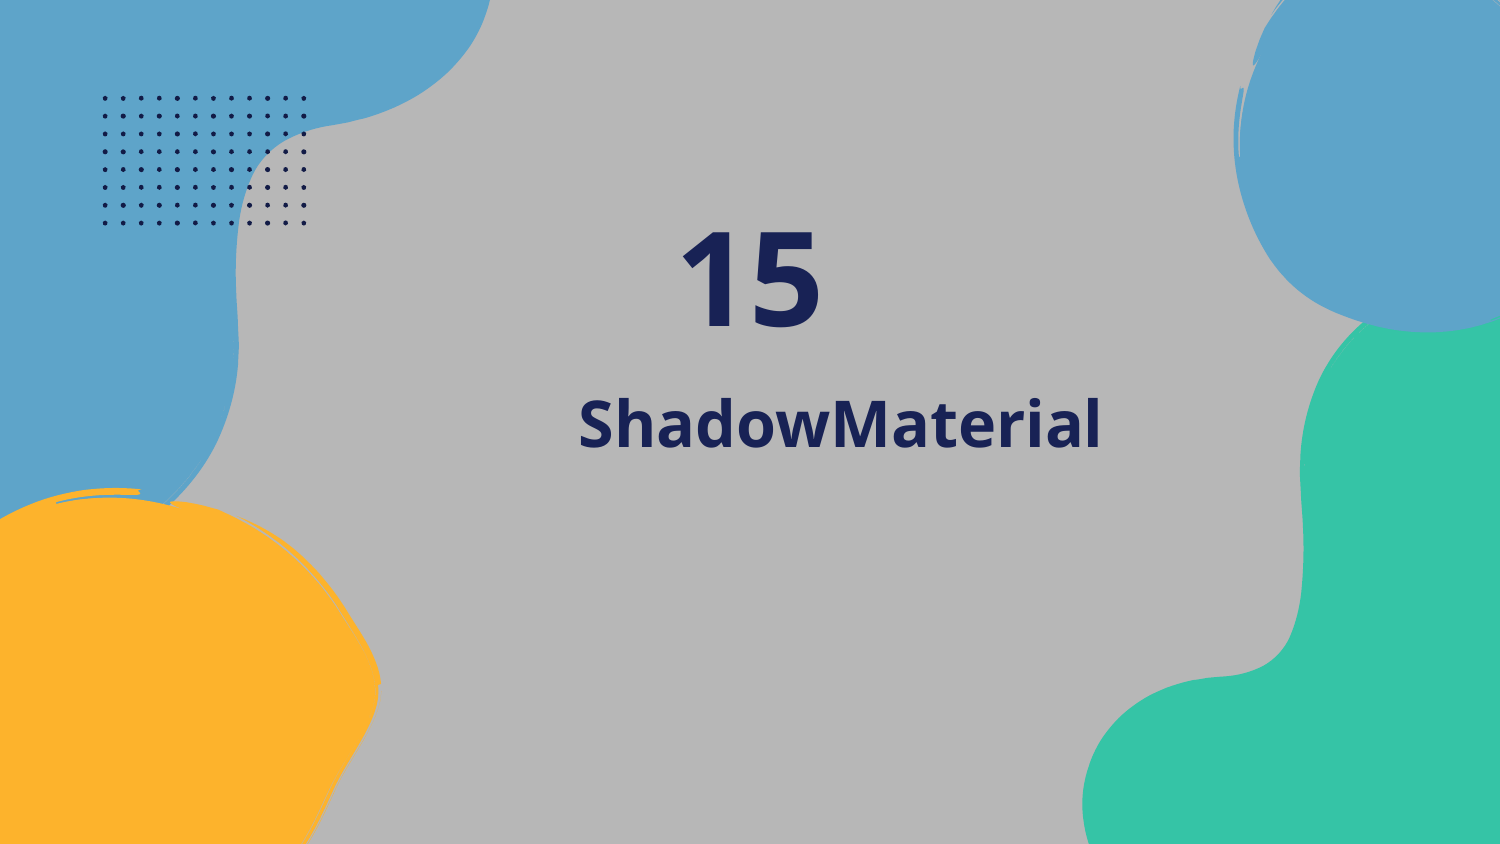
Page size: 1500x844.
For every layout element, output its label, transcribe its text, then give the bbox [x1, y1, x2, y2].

title 15 [577, 173, 923, 367]
title ShadowMaterial [432, 367, 1251, 519]
